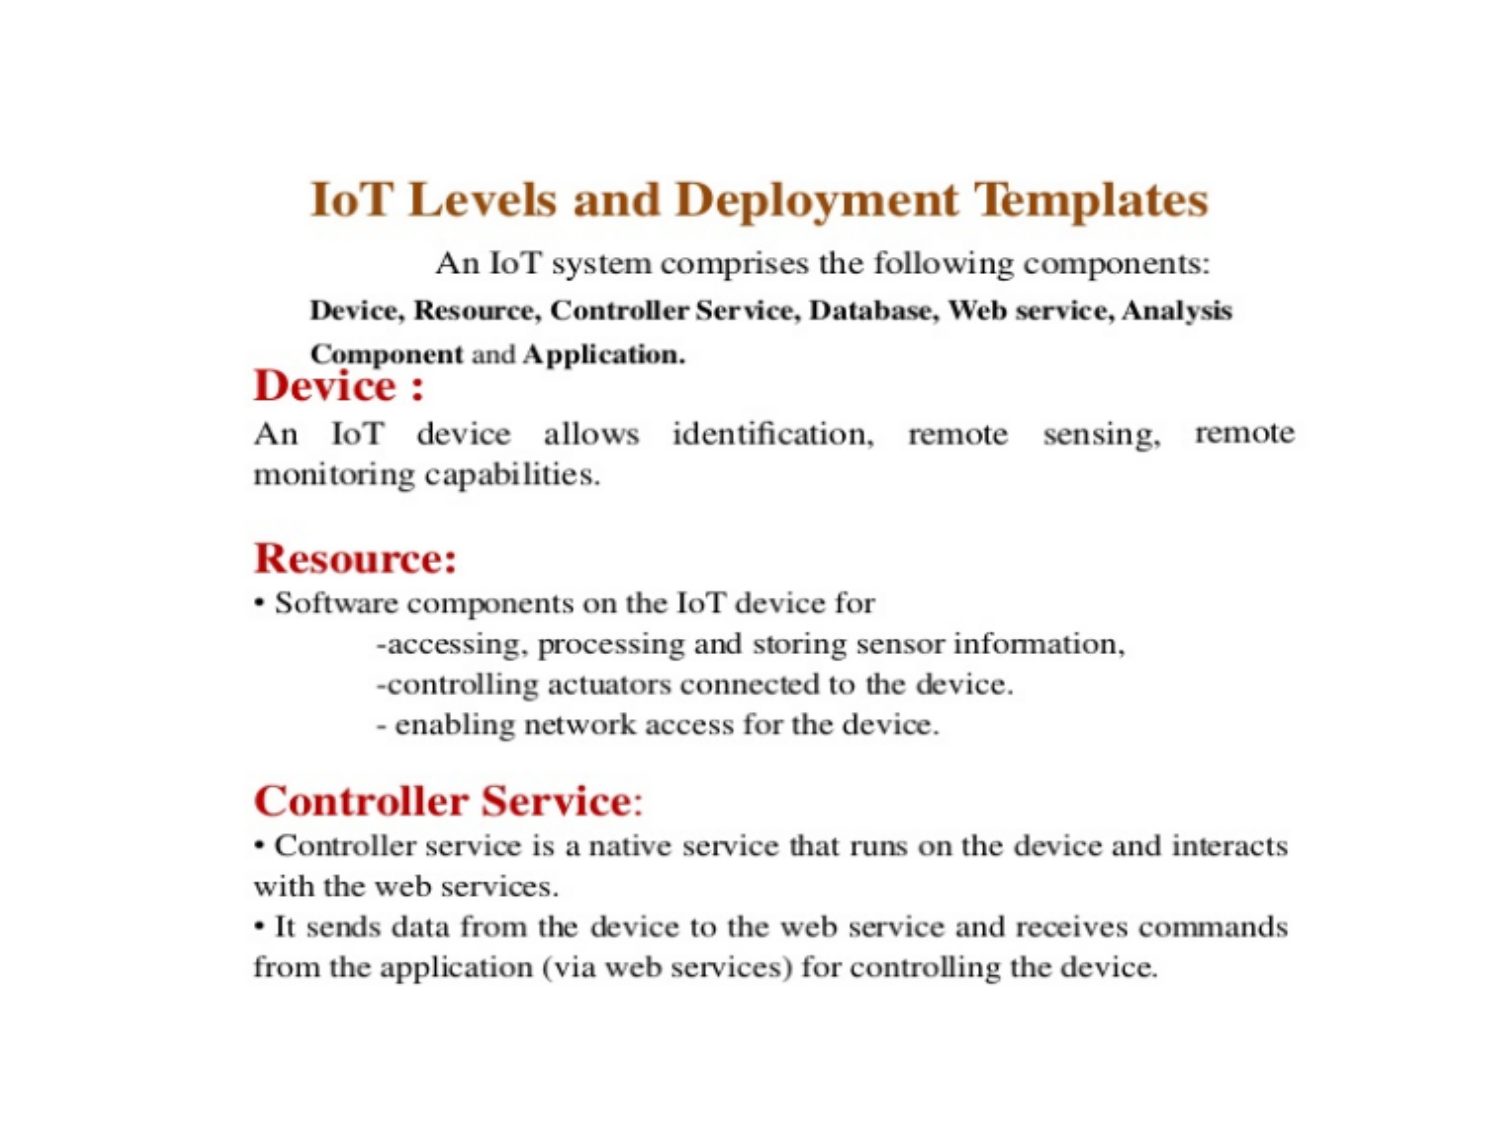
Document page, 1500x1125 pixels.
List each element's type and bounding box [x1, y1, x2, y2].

list [162, 174, 1363, 993]
